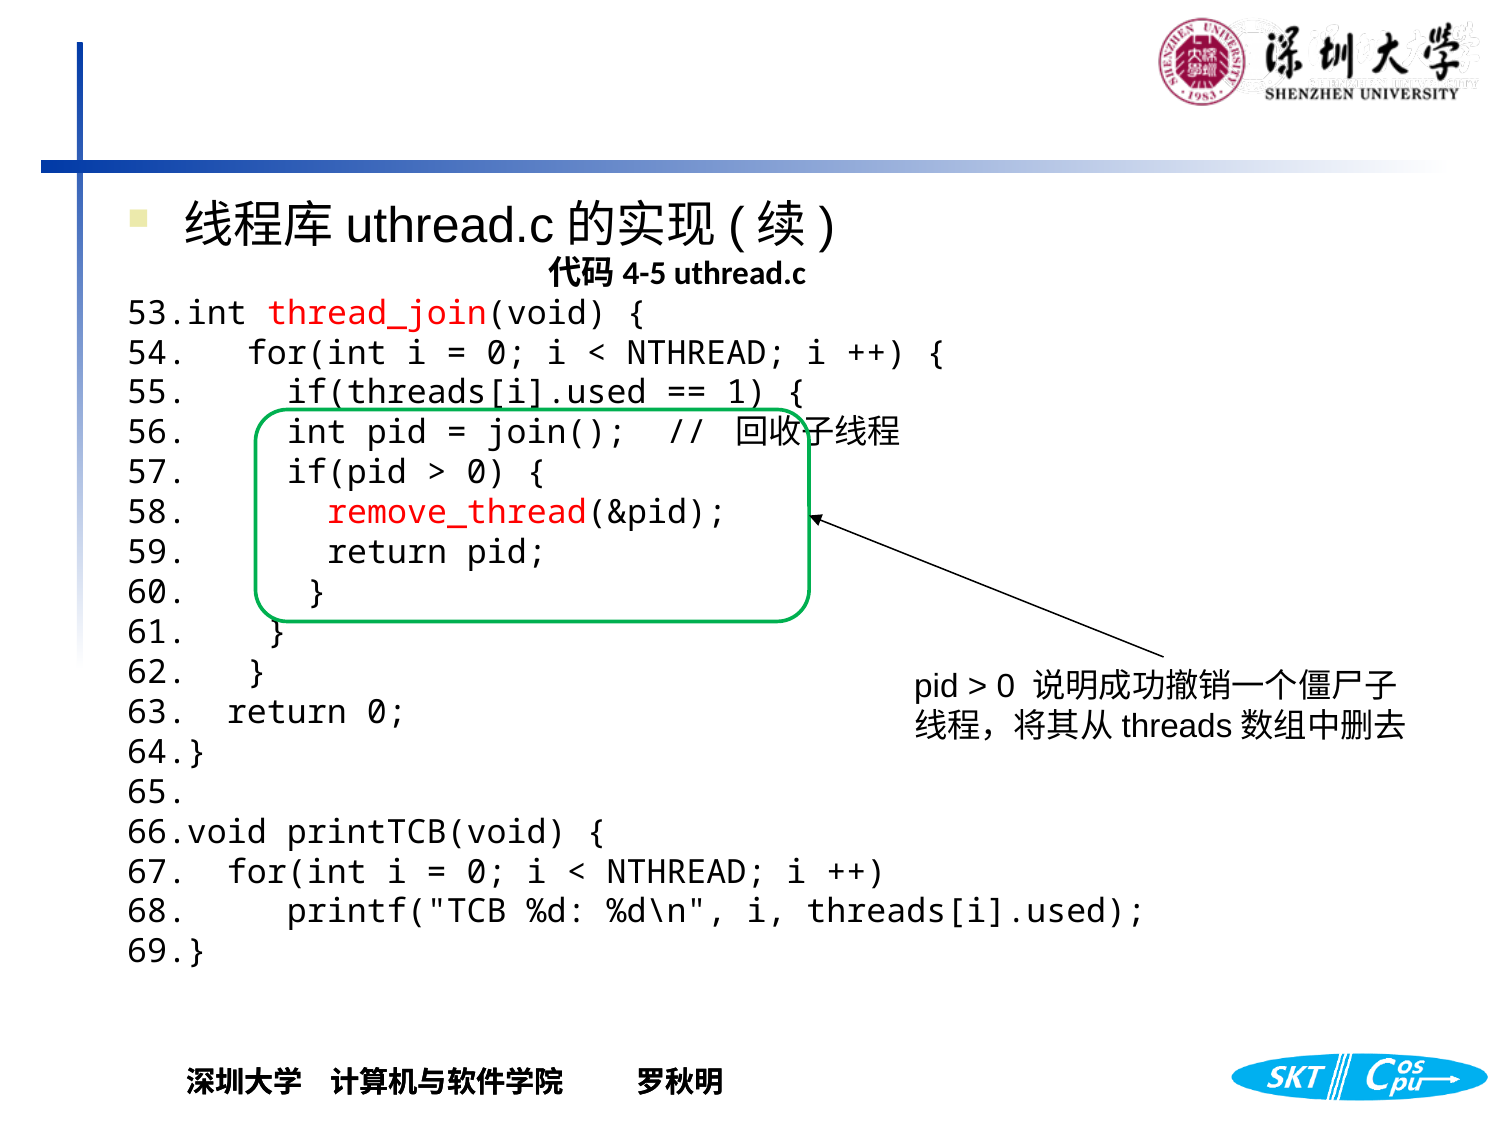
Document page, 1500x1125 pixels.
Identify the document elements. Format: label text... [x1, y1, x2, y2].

list 线程库uthread.c的实现(续) [112, 184, 1470, 268]
picture [1227, 1051, 1489, 1102]
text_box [255, 409, 1429, 754]
picture [1130, 7, 1500, 117]
text_box 代码4-5 uthread.c int thread_join(void) { for(int i = 0; i < NTHREAD; i ++) { if(threads[i].used == 1) { int pid = join(); // 回收子线程 if(pid > 0) { remove_thread(&pid); return pid; } } } return 0; } void printTCB(void) { for(int i = 0; i < NTHREAD; i ++) printf("TCB %d: %d\n", i, threads[i].used); } [112, 243, 1199, 1017]
